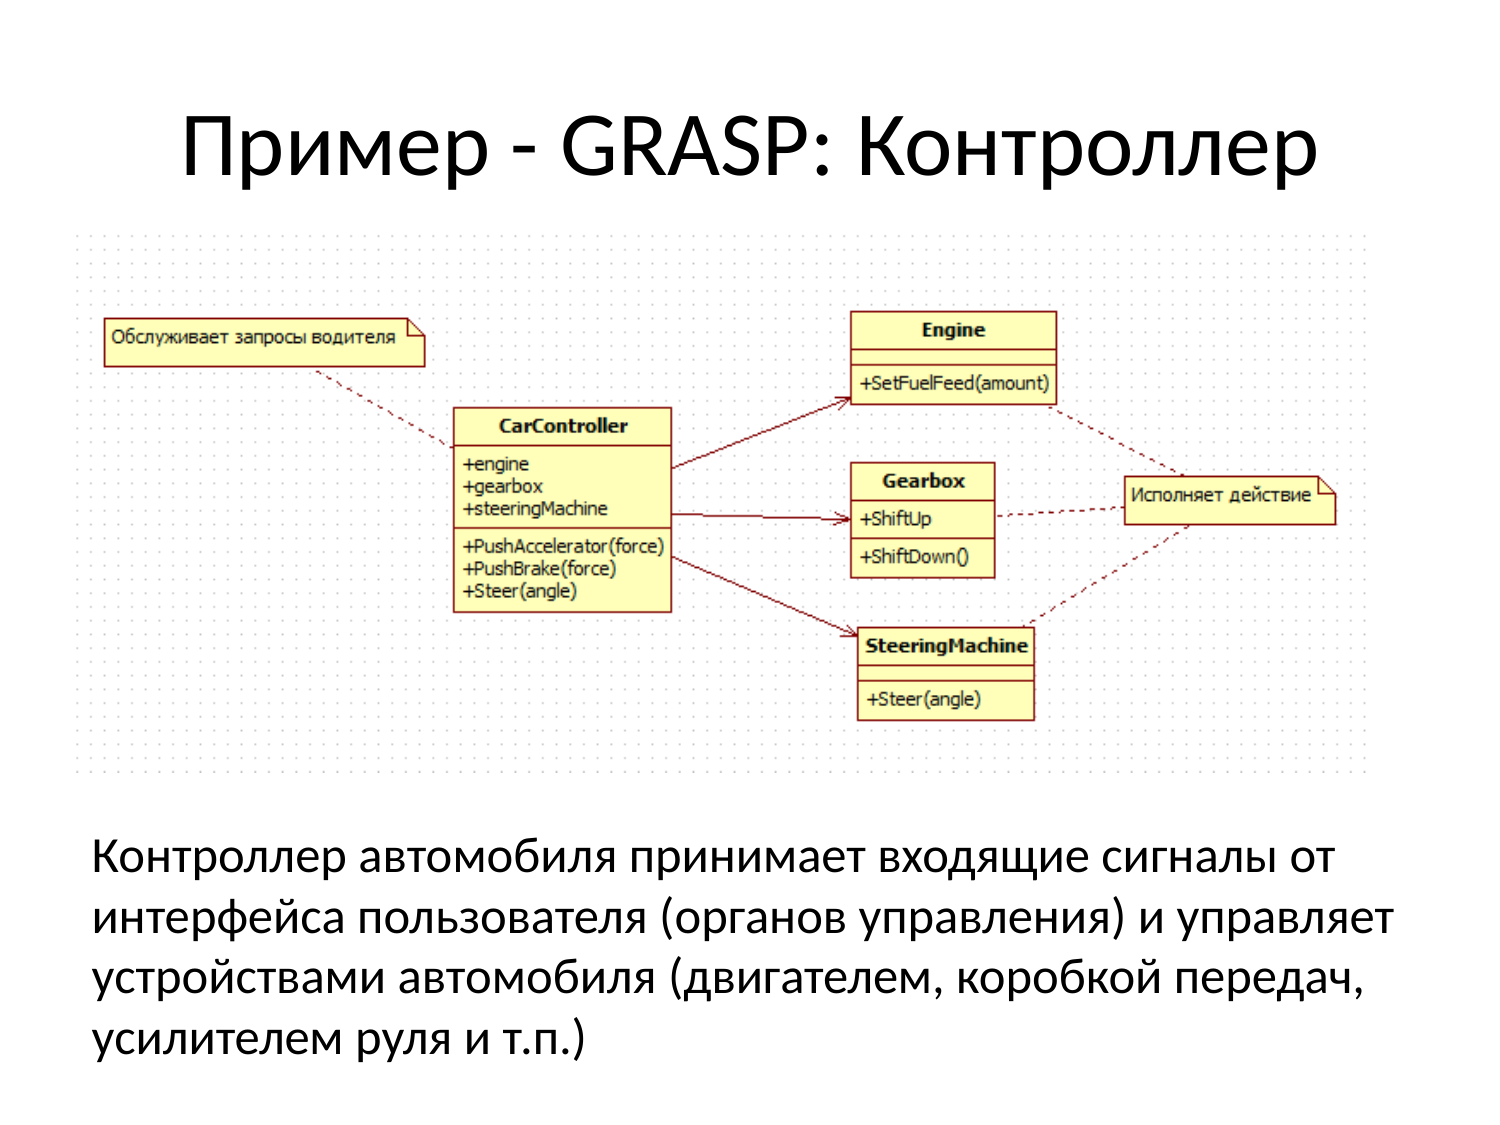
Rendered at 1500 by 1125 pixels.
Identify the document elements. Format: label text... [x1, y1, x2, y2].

title Пример - GRASP: Контроллер [75, 45, 1425, 233]
list Контроллер автомобиля принимает входящие сигналы от интерфейса пользователя (органов управления) и управляет устройствами автомобиля (двигателем, коробкой передач, усилителем руля и т.п.) [76, 814, 1427, 1076]
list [74, 227, 1377, 773]
